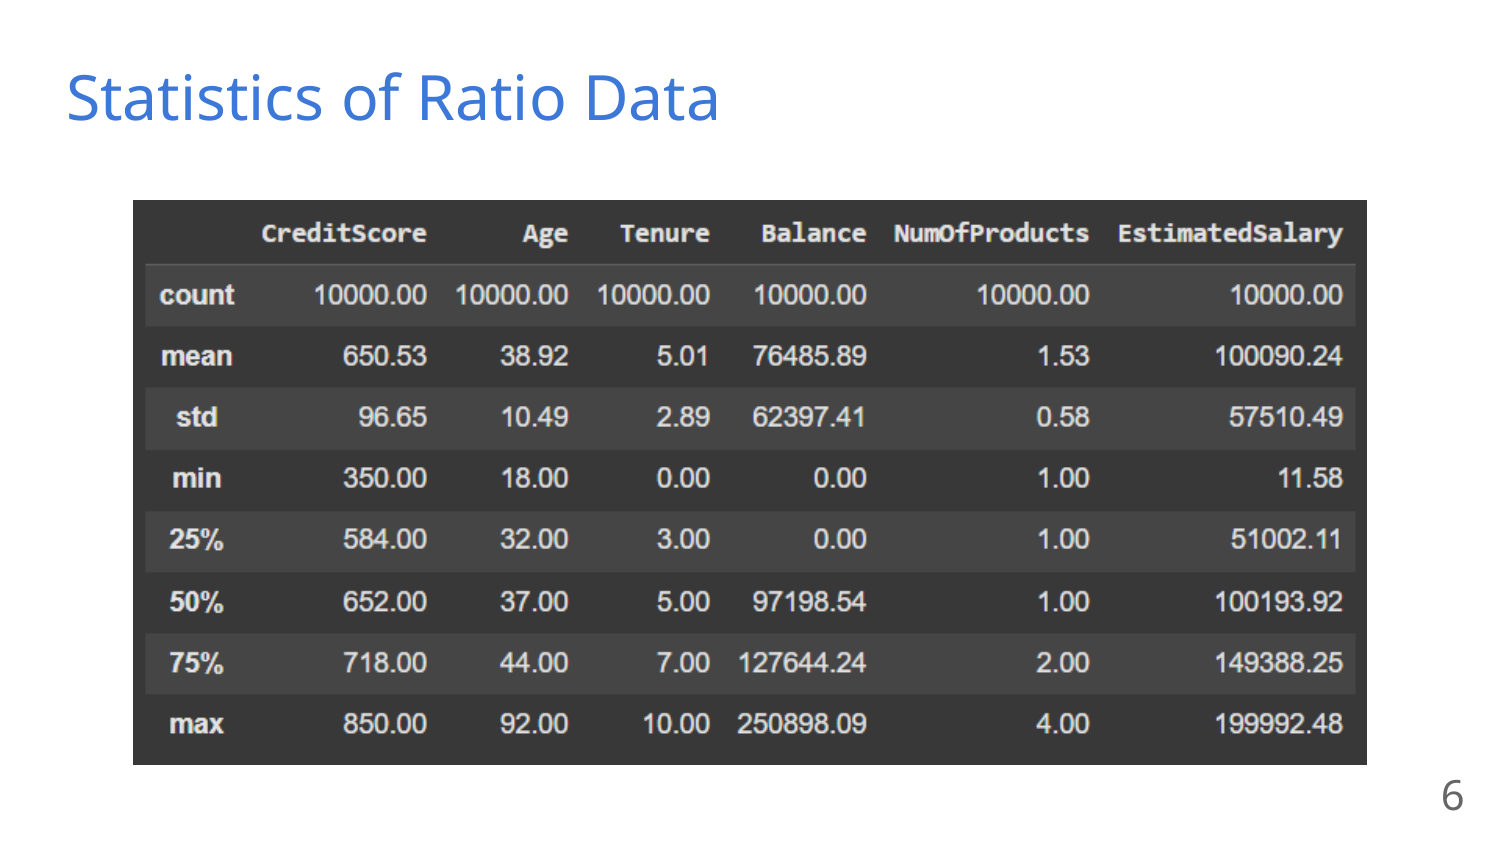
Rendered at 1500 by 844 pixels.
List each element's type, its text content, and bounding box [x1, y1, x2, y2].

picture [133, 200, 1367, 766]
title Statistics of Ratio Data [51, 43, 1449, 138]
slide_number ‹#› [1389, 764, 1480, 830]
